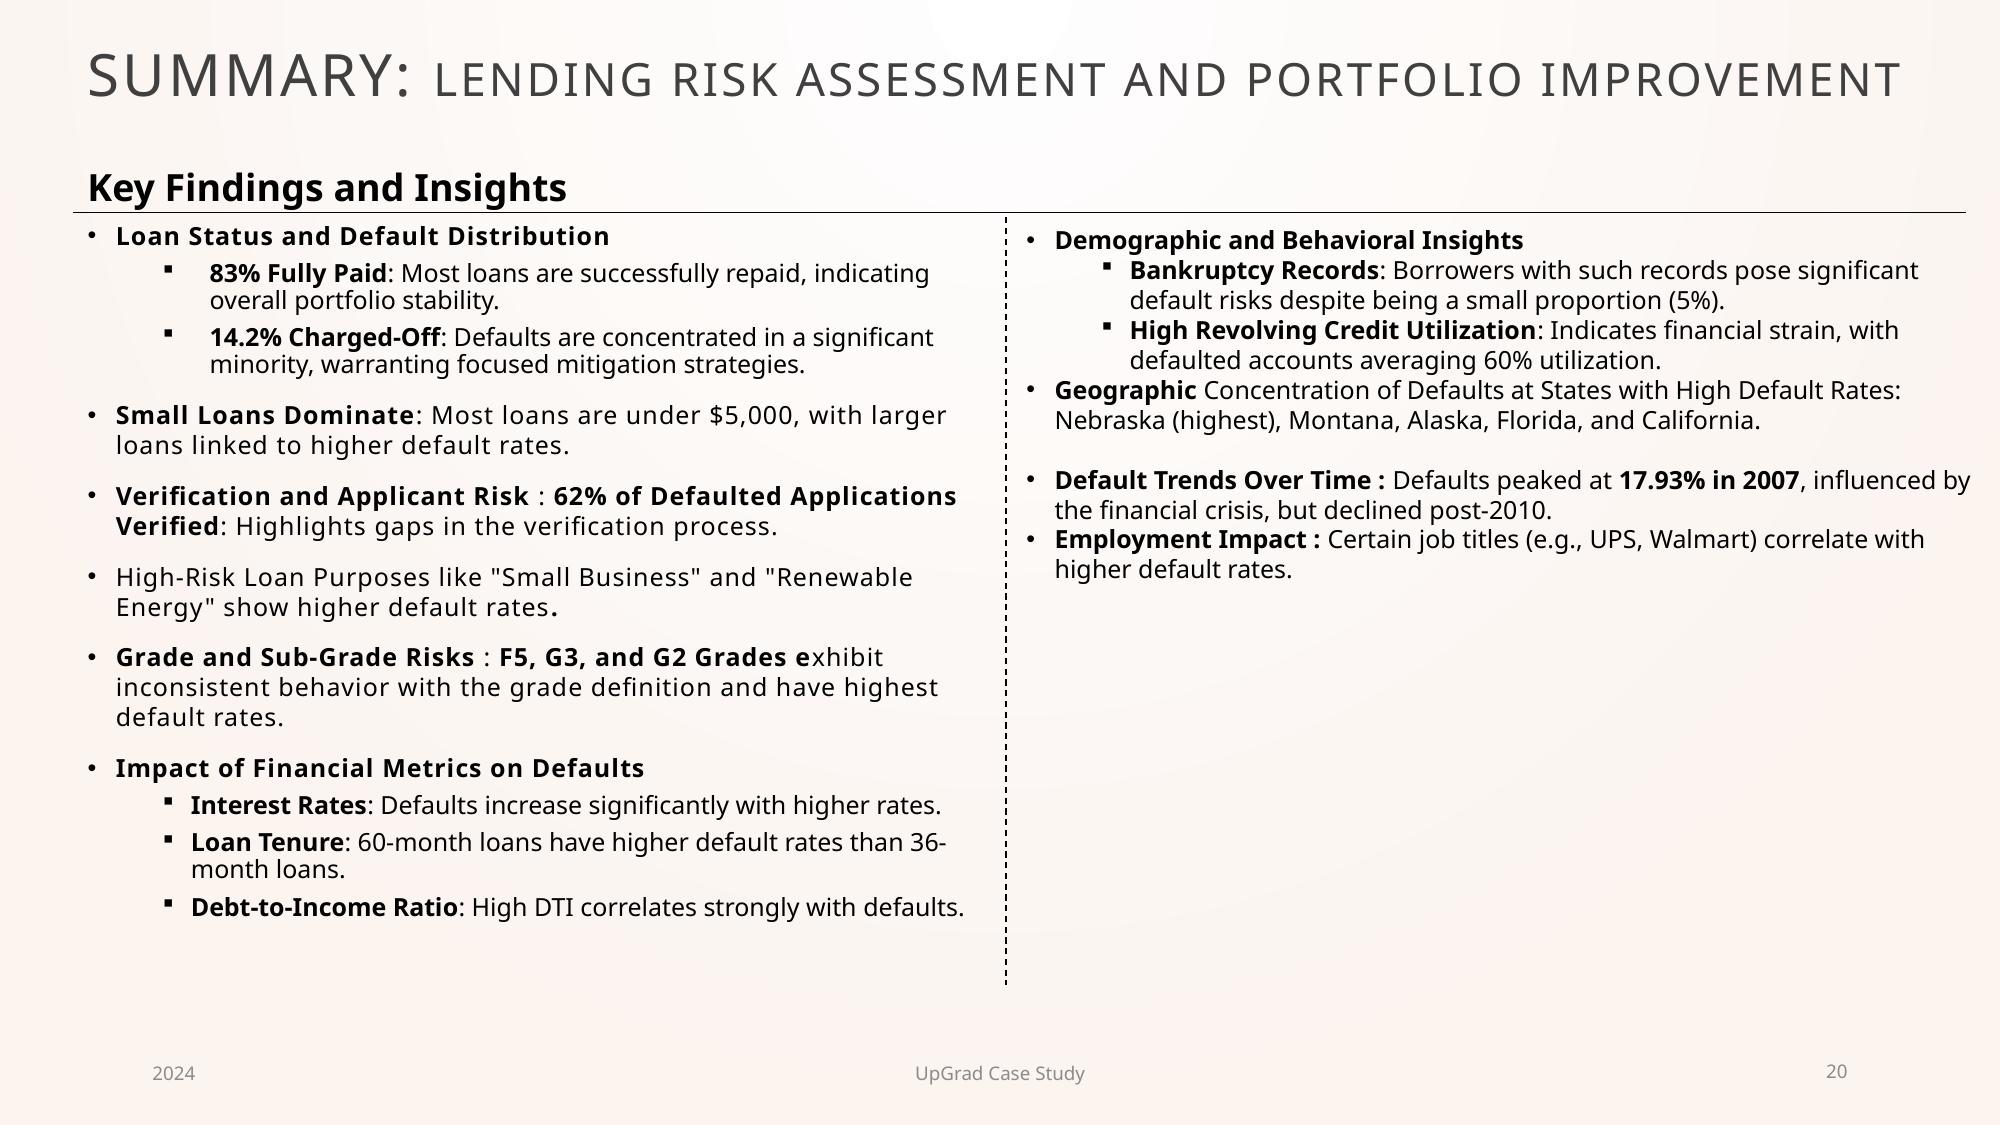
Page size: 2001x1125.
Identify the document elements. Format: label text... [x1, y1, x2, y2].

title SUMMARY: Lending Risk Assessment and Portfolio Improvement [72, 33, 1989, 117]
text_box Key Findings and Insights [72, 213, 1077, 217]
slide_number 2024 [137, 1052, 588, 1103]
list Loan Status and Default Distribution 83% Fully Paid: Most loans are successfully repaid, indicating overall portfolio stability. 14.2% Charged-Off: Defaults are concentrated in a significant minority, warranting focused mitigation strategies. Small Loans Dominate: Most loans are under $5,000, with larger loans linked to higher default rates. Verification and Applicant Risk : 62% of Defaulted Applications Verified: Highlights gaps in the verification process. High-Risk Loan Purposes like "Small Business" and "Renewable Energy" show higher default rates. Grade and Sub-Grade Risks : F5, G3, and G2 Grades exhibit inconsistent behavior with the grade definition and have highest default rates. Impact of Financial Metrics on Defaults Interest Rates: Defaults increase significantly with higher rates. Loan Tenure: 60-month loans have higher default rates than 36-month loans. Debt-to-Income Ratio: High DTI correlates strongly with defaults. [72, 217, 1000, 1052]
text_box Demographic and Behavioral Insights Bankruptcy Records: Borrowers with such records pose significant default risks despite being a small proportion (5%). High Revolving Credit Utilization: Indicates financial strain, with defaulted accounts averaging 60% utilization. Geographic Concentration of Defaults at States with High Default Rates: Nebraska (highest), Montana, Alaska, Florida, and California. Default Trends Over Time : Defaults peaked at 17.93% in 2007, influenced by the financial crisis, but declined post-2010. Employment Impact : Certain job titles (e.g., UPS, Walmart) correlate with higher default rates. [1011, 217, 2000, 592]
footer UpGrad Case Study [662, 1042, 1338, 1103]
text_box Key Findings and Insights [72, 156, 1077, 212]
slide_number 20 [1412, 1042, 1863, 1103]
